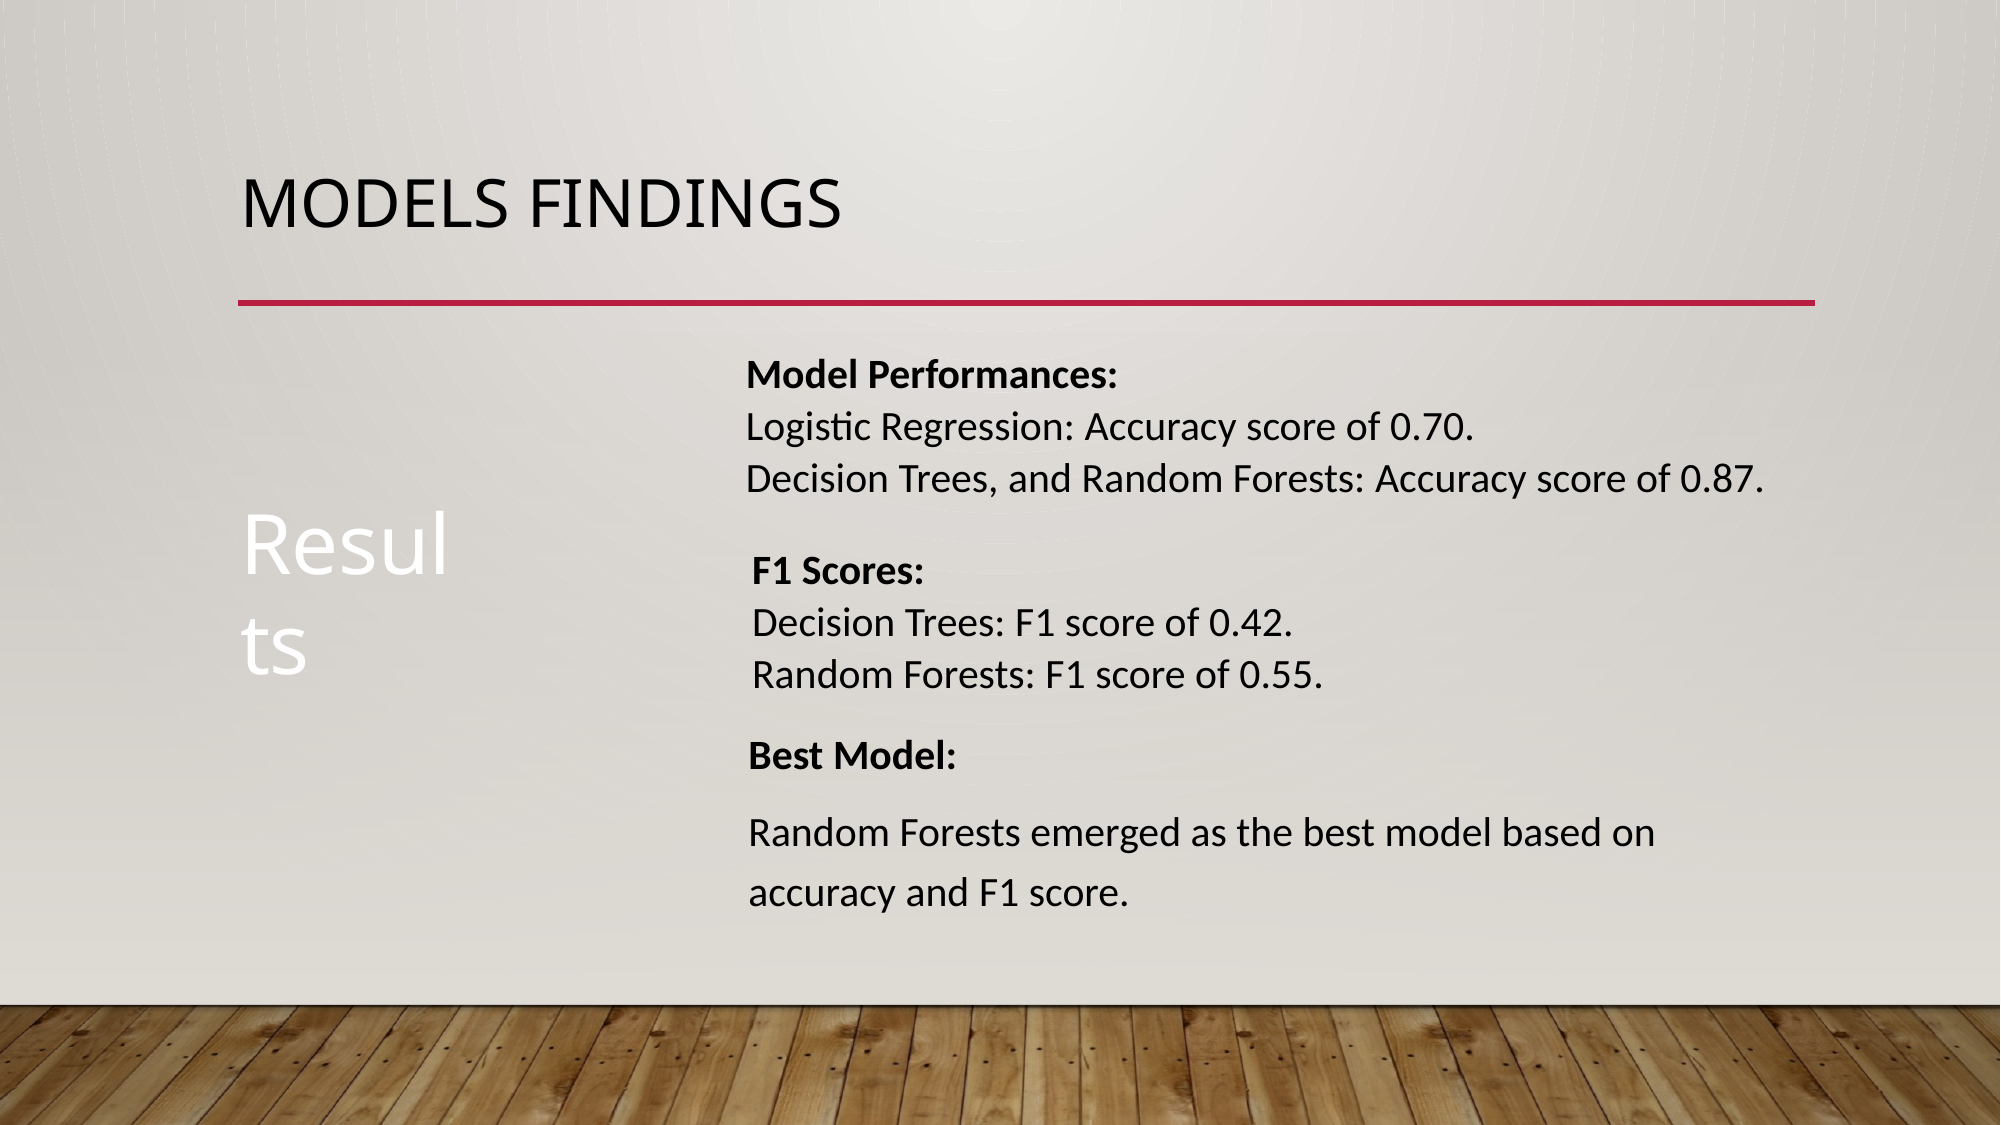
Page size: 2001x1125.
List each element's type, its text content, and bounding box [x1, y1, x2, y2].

text_box Results [238, 488, 480, 691]
title Models findings [238, 131, 1814, 350]
picture [0, 1005, 2000, 1125]
text_box Model Performances: Logistic Regression: Accuracy score of 0.70. Decision Trees, and Random Forests: Accuracy score of 0.87. [743, 344, 1893, 501]
text_box Best Model: Random Forests emerged as the best model based on accuracy and F1 score. [746, 701, 1784, 915]
text_box F1 Scores: Decision Trees: F1 score of 0.42. Random Forests: F1 score of 0.55. [749, 540, 1683, 698]
